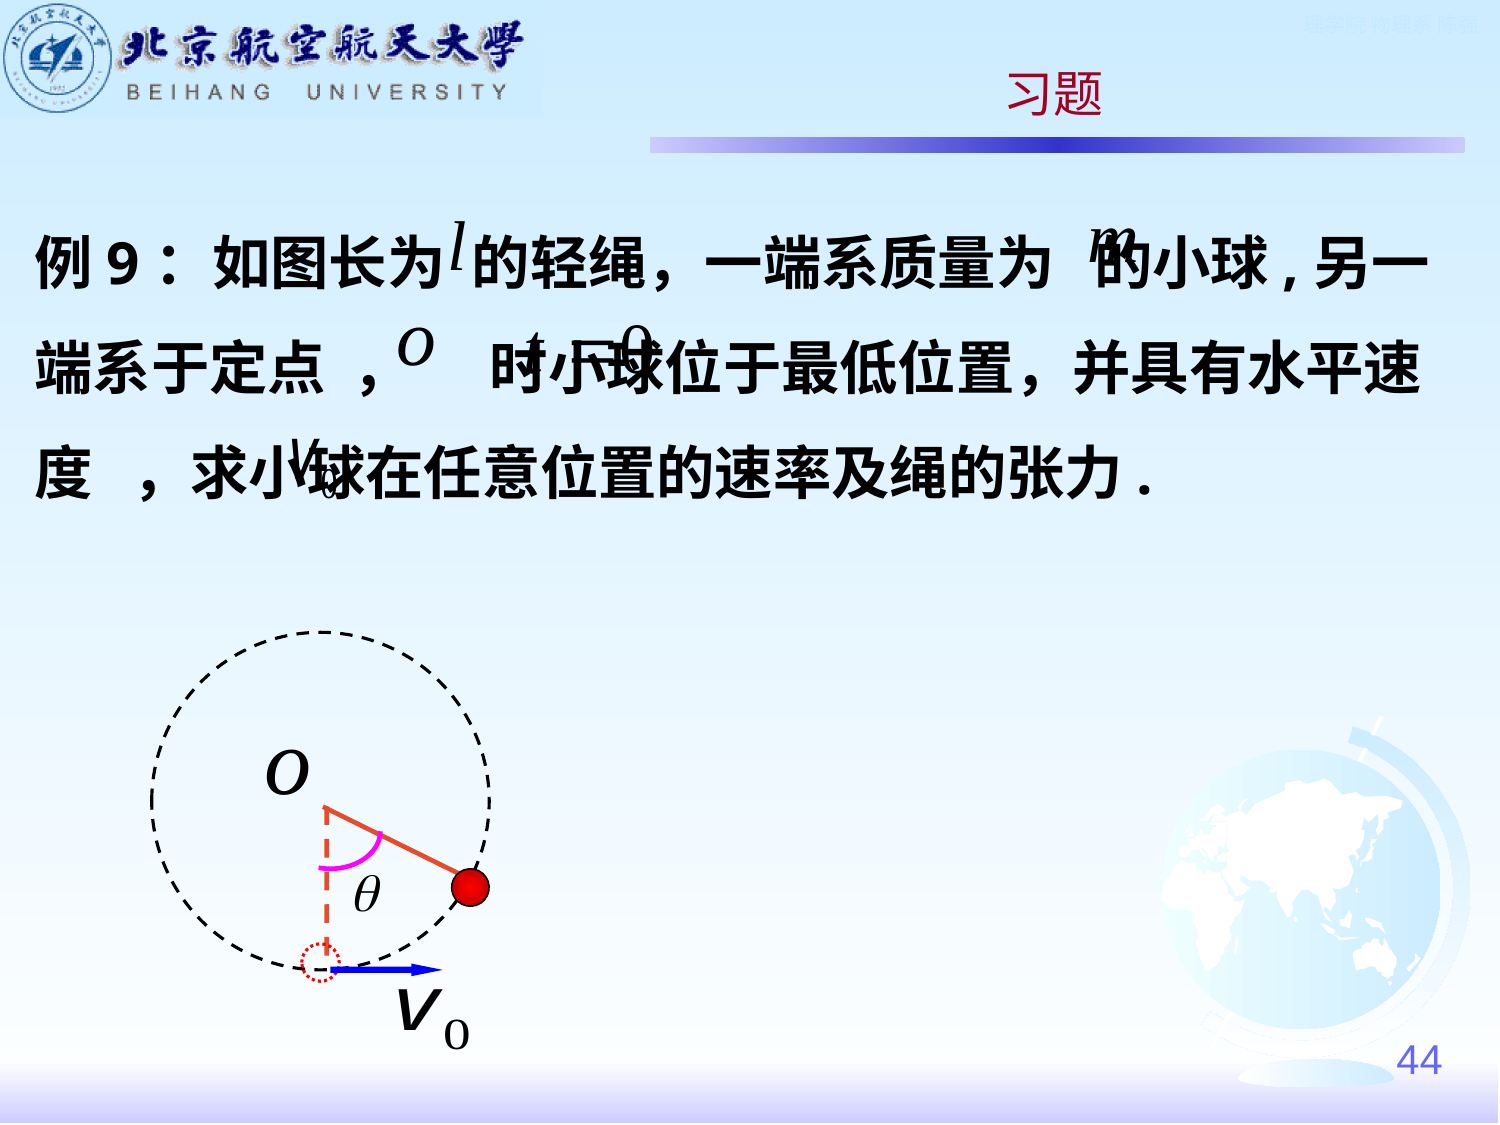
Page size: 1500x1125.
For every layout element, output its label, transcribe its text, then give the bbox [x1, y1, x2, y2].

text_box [19, 183, 1483, 518]
text_box 习题 [625, 47, 1483, 138]
picture [0, 0, 543, 117]
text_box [76, 607, 652, 1069]
slide_number 44 [1145, 1024, 1459, 1101]
